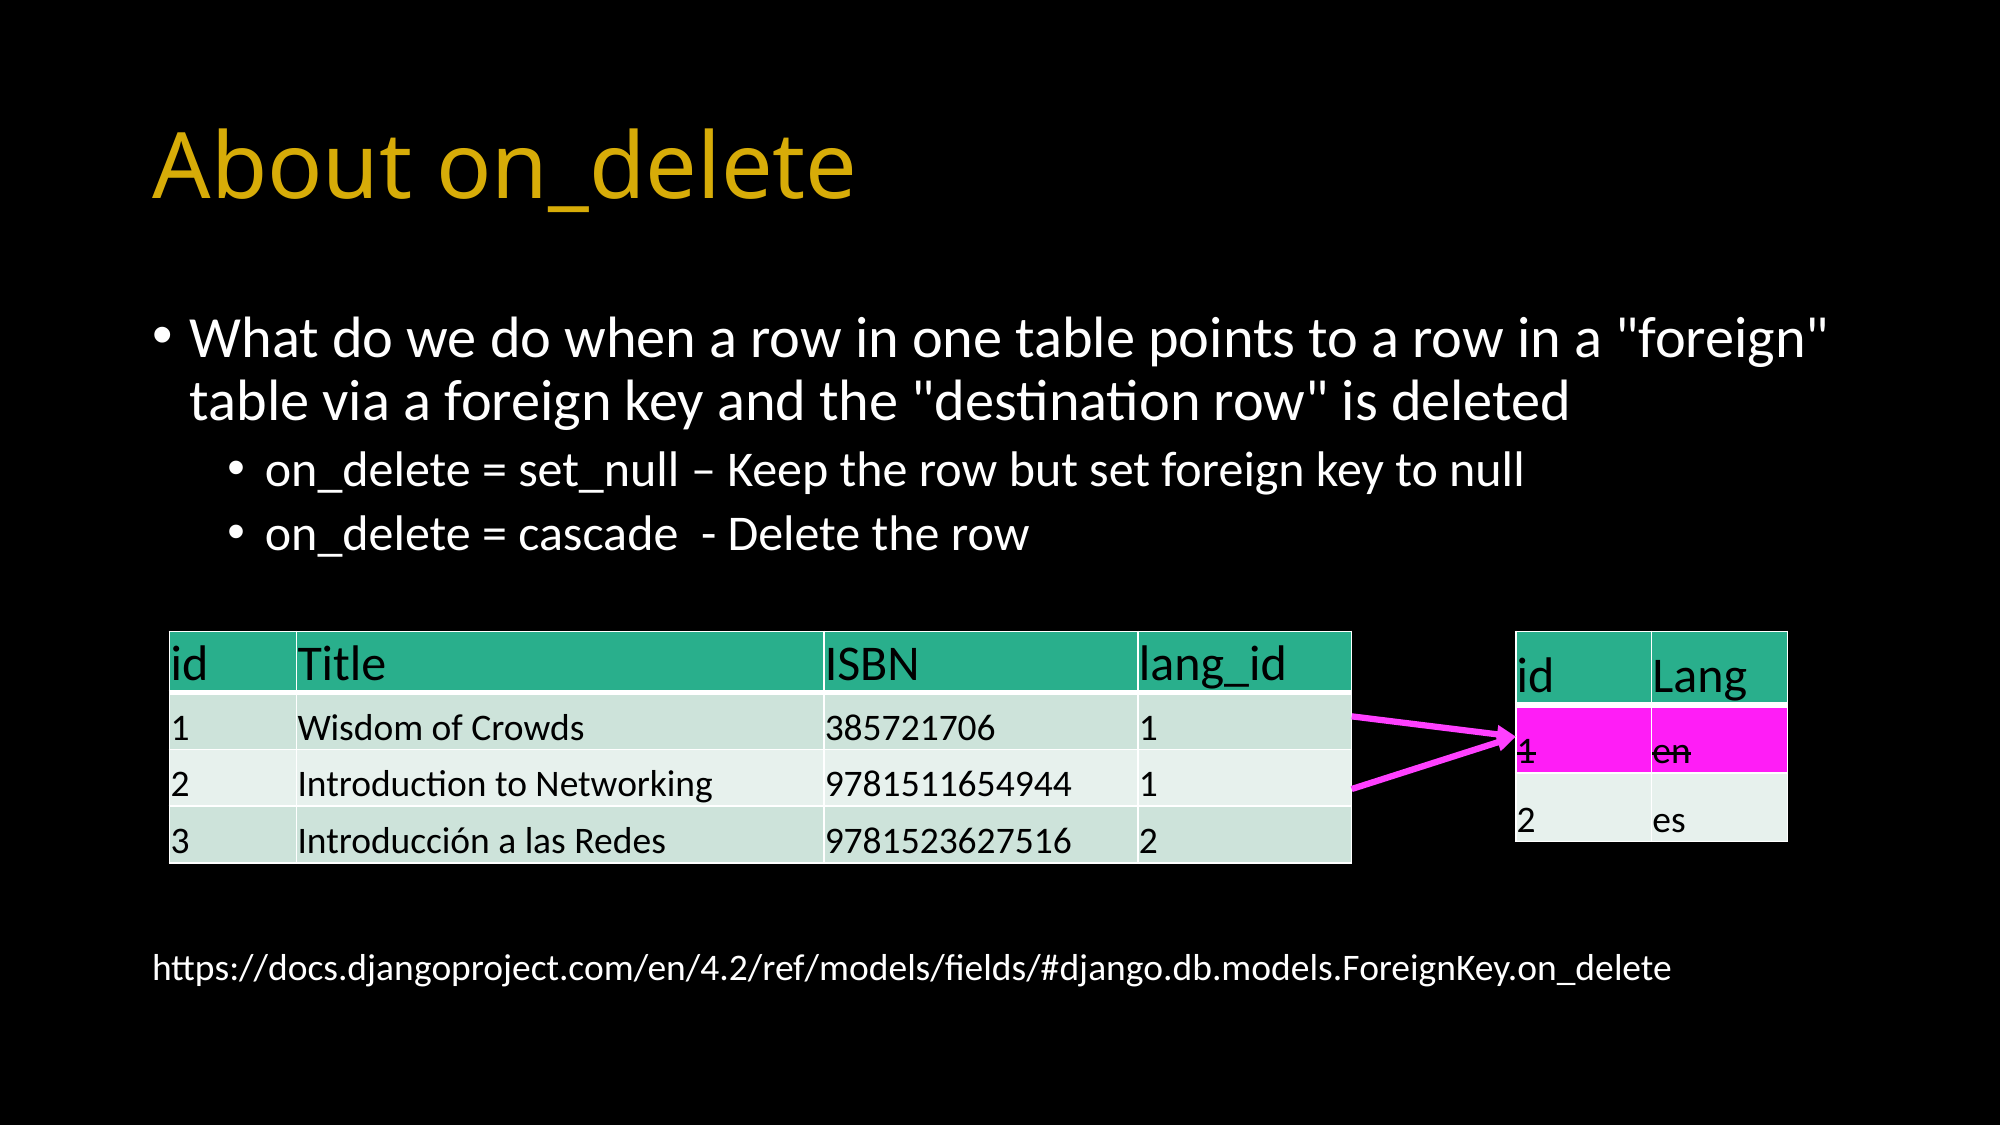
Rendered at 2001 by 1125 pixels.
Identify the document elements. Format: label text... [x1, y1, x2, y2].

table_header id [170, 632, 296, 690]
table_cell 1 [1517, 708, 1651, 772]
title About on_delete [137, 59, 1863, 278]
table_cell 1 [170, 695, 296, 749]
list What do we do when a row in one table points to a row in a "foreign" table via a foreign key and the "destination row" is deleted on_delete = set_null – Keep the row but set foreign key to null on_delete = cascade - Delete the row [137, 299, 1863, 586]
table_cell 2 [1517, 774, 1651, 841]
table_cell 1 [1139, 695, 1351, 749]
table_cell 385721706 [825, 695, 1137, 749]
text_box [1351, 716, 1516, 736]
table_cell 9781523627516 [825, 807, 1137, 862]
text_box https://docs.djangoproject.com/en/4.2/ref/models/fields/#django.db.models.ForeignKey.on_delete [137, 935, 1863, 996]
table_cell 3 [170, 807, 296, 862]
table_cell 2 [1139, 807, 1351, 862]
table_cell en [1652, 708, 1787, 772]
table_header ISBN [825, 632, 1137, 690]
table_cell Introducción a las Redes [297, 807, 823, 862]
table_header Lang [1652, 632, 1787, 702]
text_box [1351, 736, 1516, 789]
table_header id [1517, 632, 1651, 702]
table_cell Wisdom of Crowds [297, 695, 823, 749]
table_cell Introduction to Networking [297, 750, 823, 805]
table_cell 9781511654944 [825, 750, 1137, 805]
table_cell es [1652, 774, 1787, 841]
table_cell 1 [1139, 750, 1351, 805]
table_header Title [297, 632, 823, 690]
table_header lang_id [1139, 632, 1351, 690]
table_cell 2 [170, 750, 296, 805]
